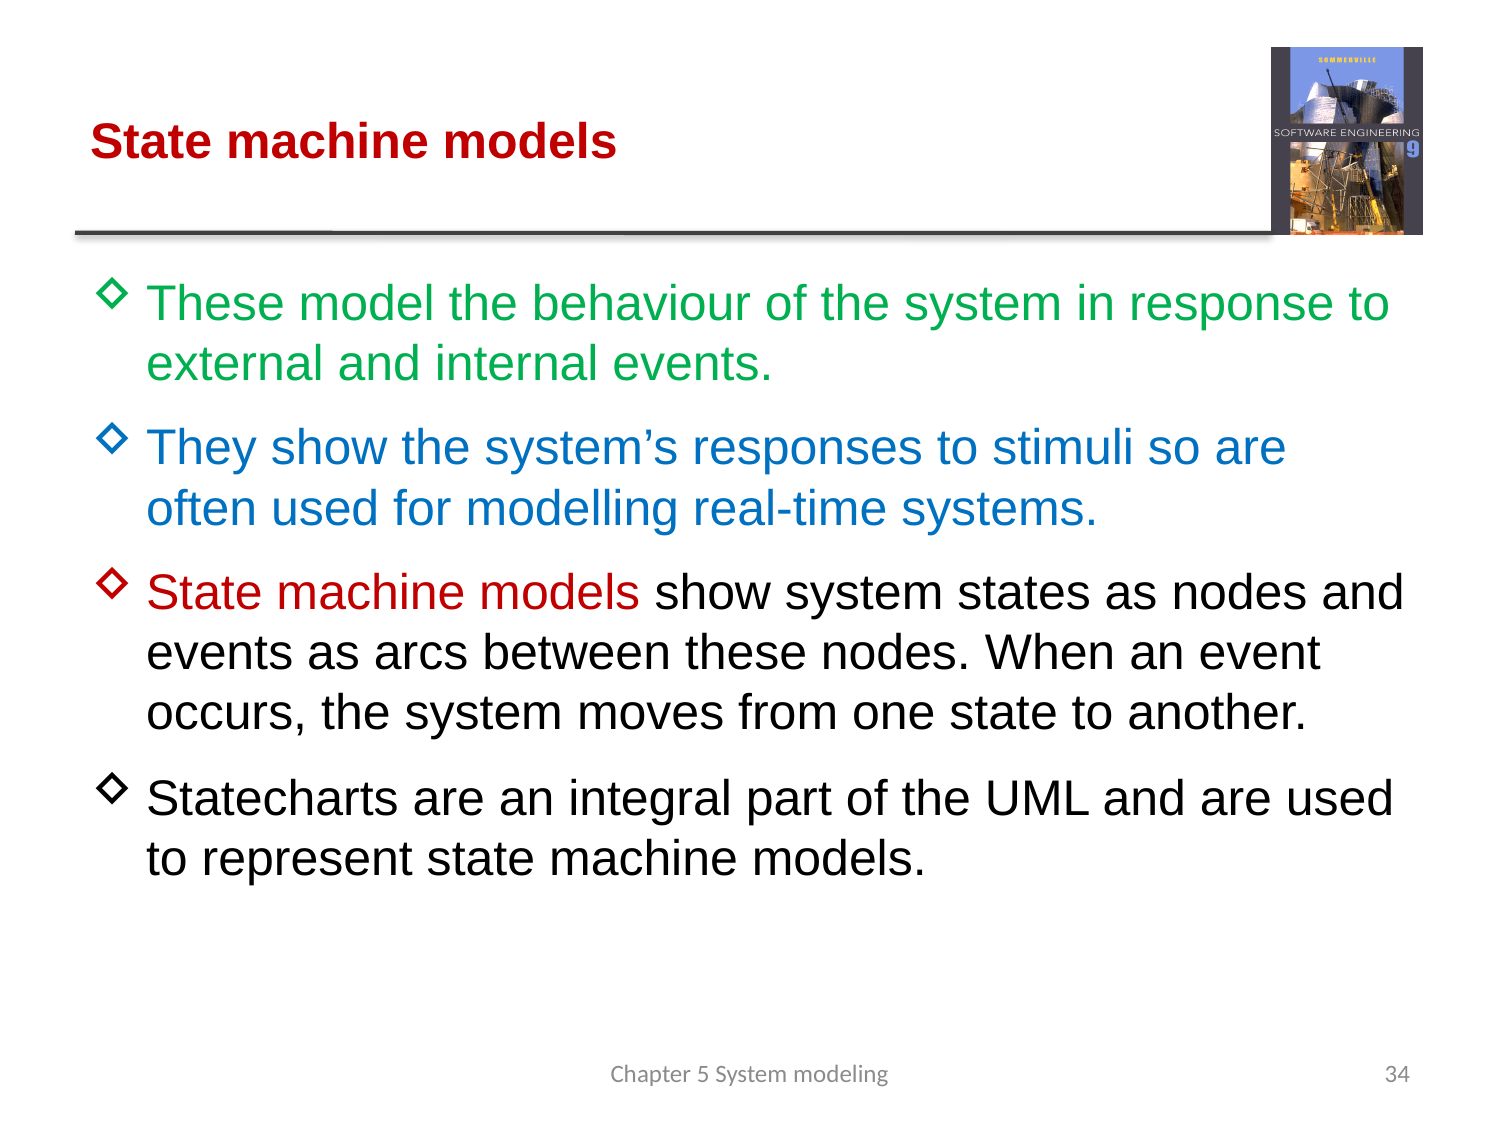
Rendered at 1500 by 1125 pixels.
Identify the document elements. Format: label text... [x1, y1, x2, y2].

picture [1272, 47, 1423, 235]
title State machine models [74, 44, 1272, 233]
footer Chapter 5 System modeling [512, 1042, 988, 1103]
list These model the behaviour of the system in response to external and internal events. They show the system’s responses to stimuli so are often used for modelling real-time systems. State machine models show system states as nodes and events as arcs between these nodes. When an event occurs, the system moves from one state to another. Statecharts are an integral part of the UML and are used to represent state machine models. [75, 262, 1425, 1005]
slide_number 34 [1074, 1042, 1425, 1103]
